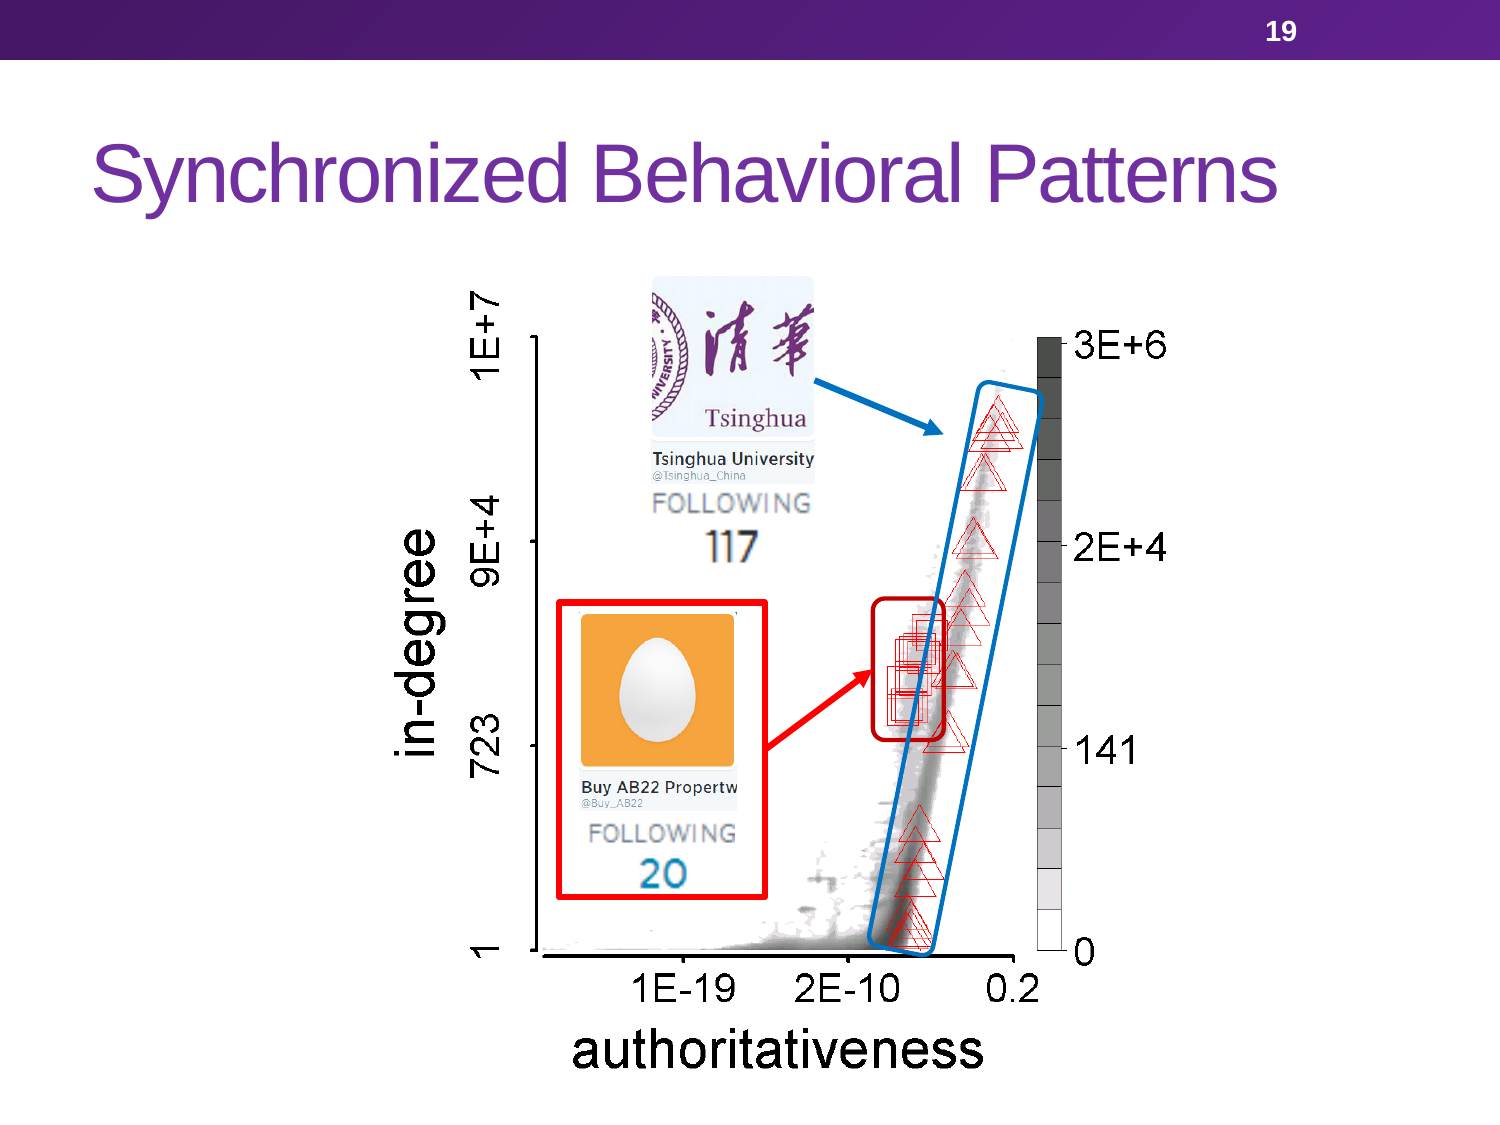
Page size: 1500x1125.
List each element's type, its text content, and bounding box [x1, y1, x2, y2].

title Synchronized Behavioral Patterns [75, 87, 1425, 250]
slide_number 19 [1250, 3, 1425, 57]
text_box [764, 669, 874, 751]
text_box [814, 379, 944, 435]
picture [388, 276, 1216, 1117]
